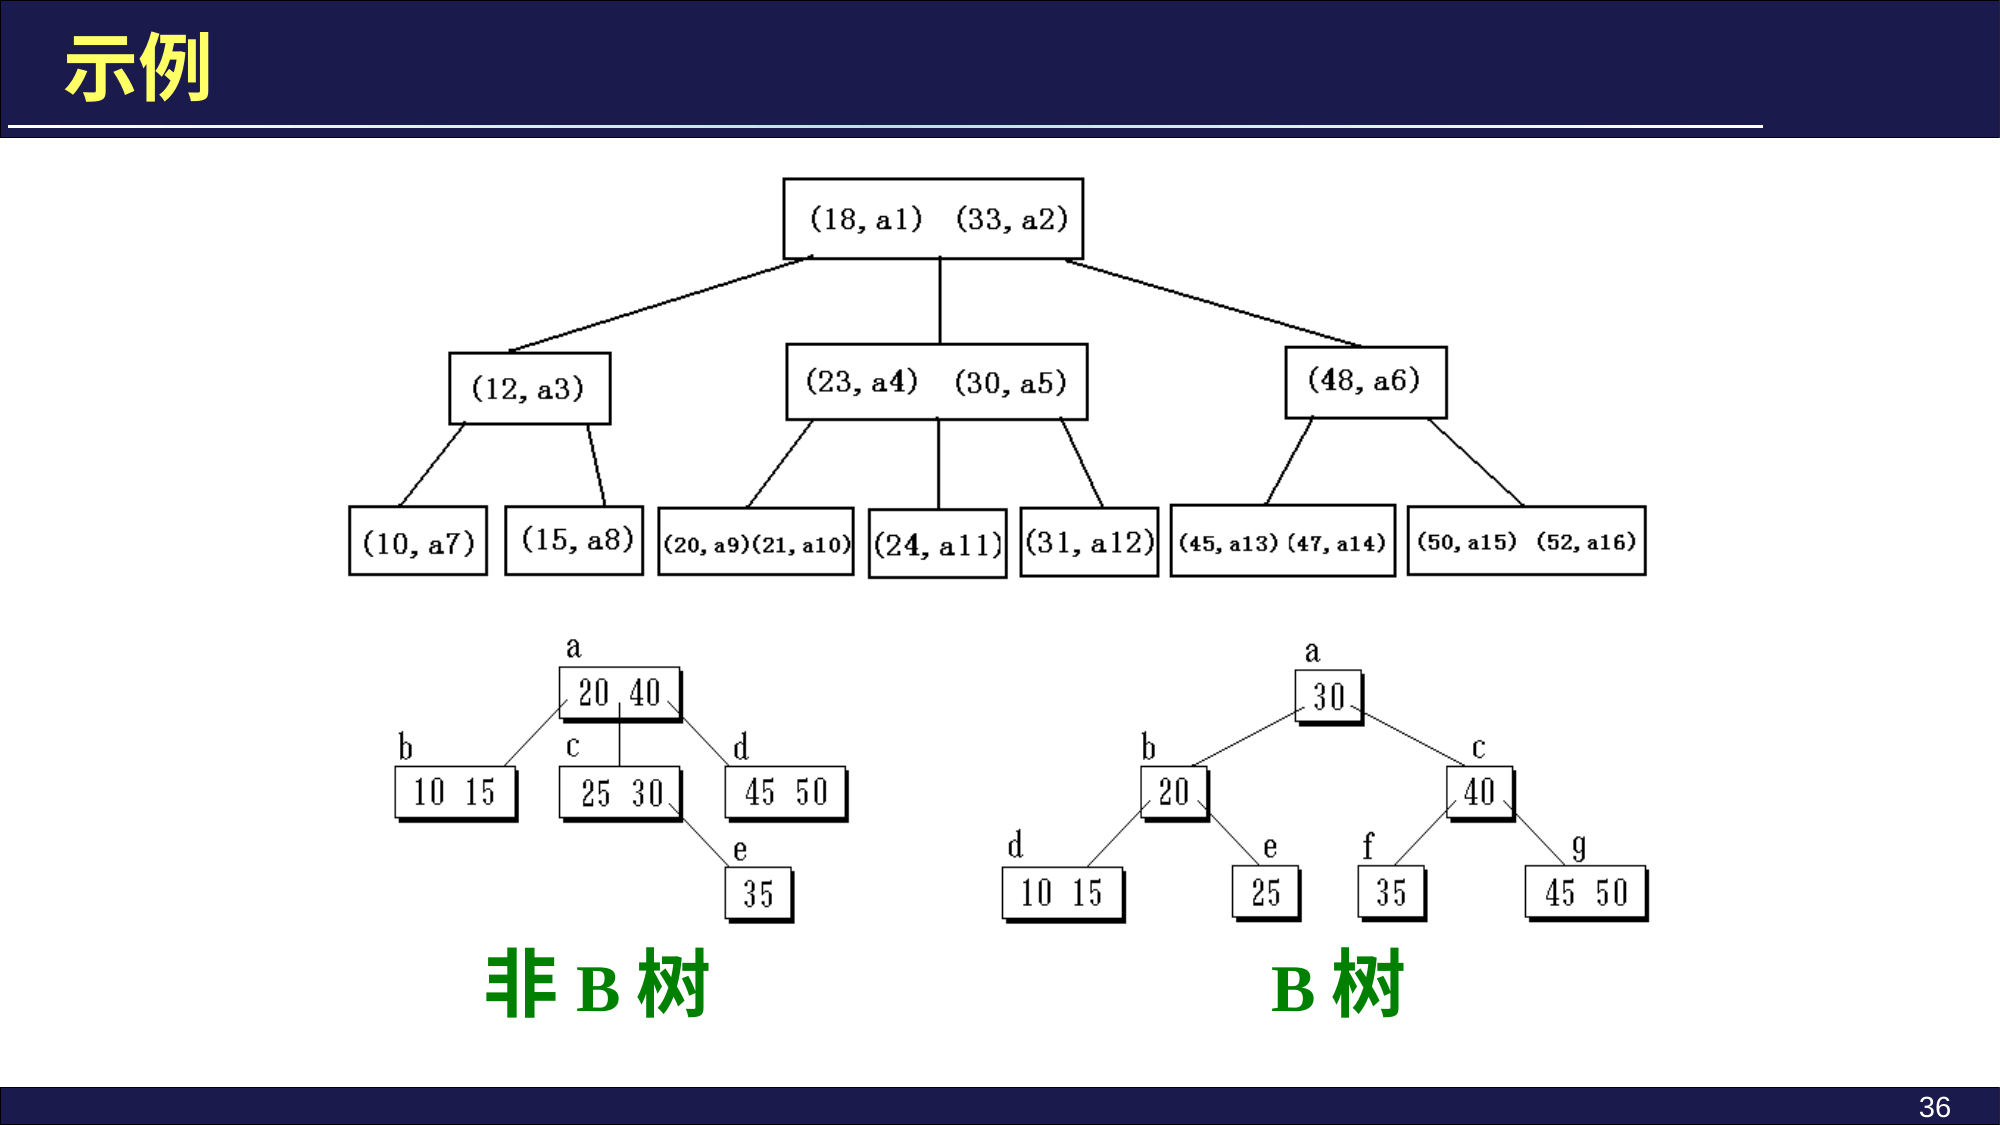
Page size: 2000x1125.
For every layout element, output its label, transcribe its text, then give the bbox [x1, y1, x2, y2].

picture [344, 160, 1650, 594]
slide_number 36 [1666, 1080, 1967, 1119]
text_box 非B树 B树 [468, 942, 1550, 1034]
title 示例 [33, 12, 1767, 118]
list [368, 629, 1696, 934]
